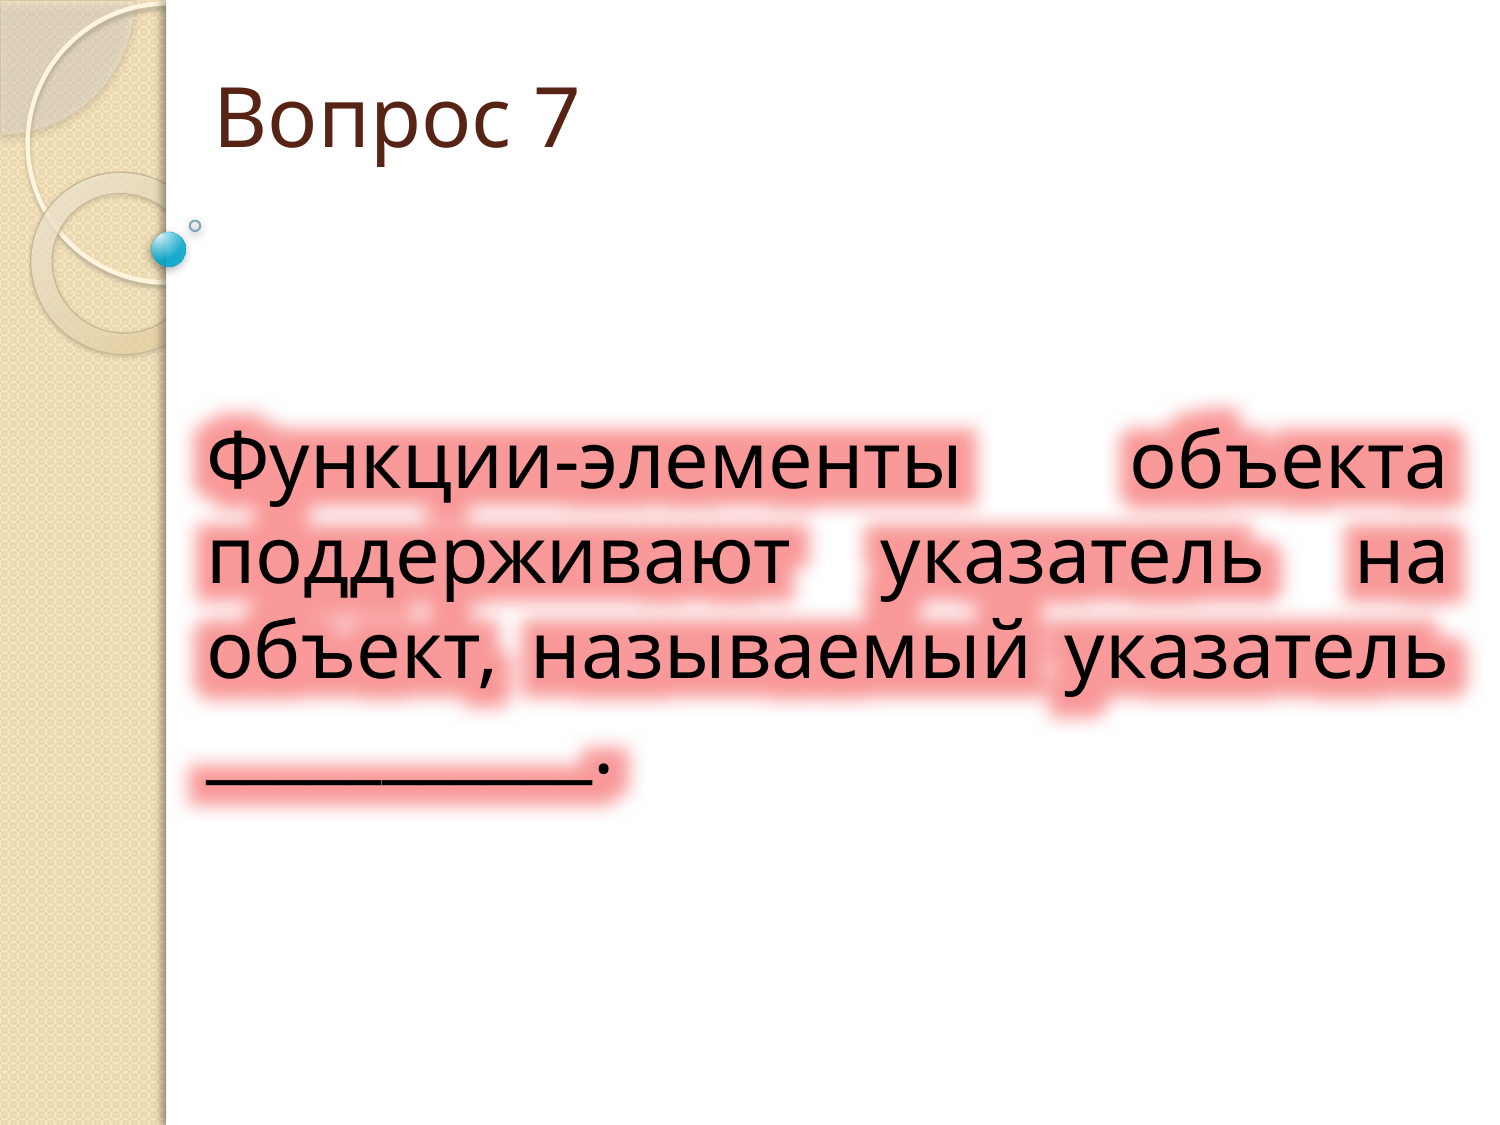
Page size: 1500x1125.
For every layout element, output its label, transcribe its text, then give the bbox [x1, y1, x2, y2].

title Вопрос 7 [199, 35, 1415, 172]
text_box Функции-элементы объекта поддерживают указатель на объект, называемый указатель ___________. [191, 292, 1465, 797]
